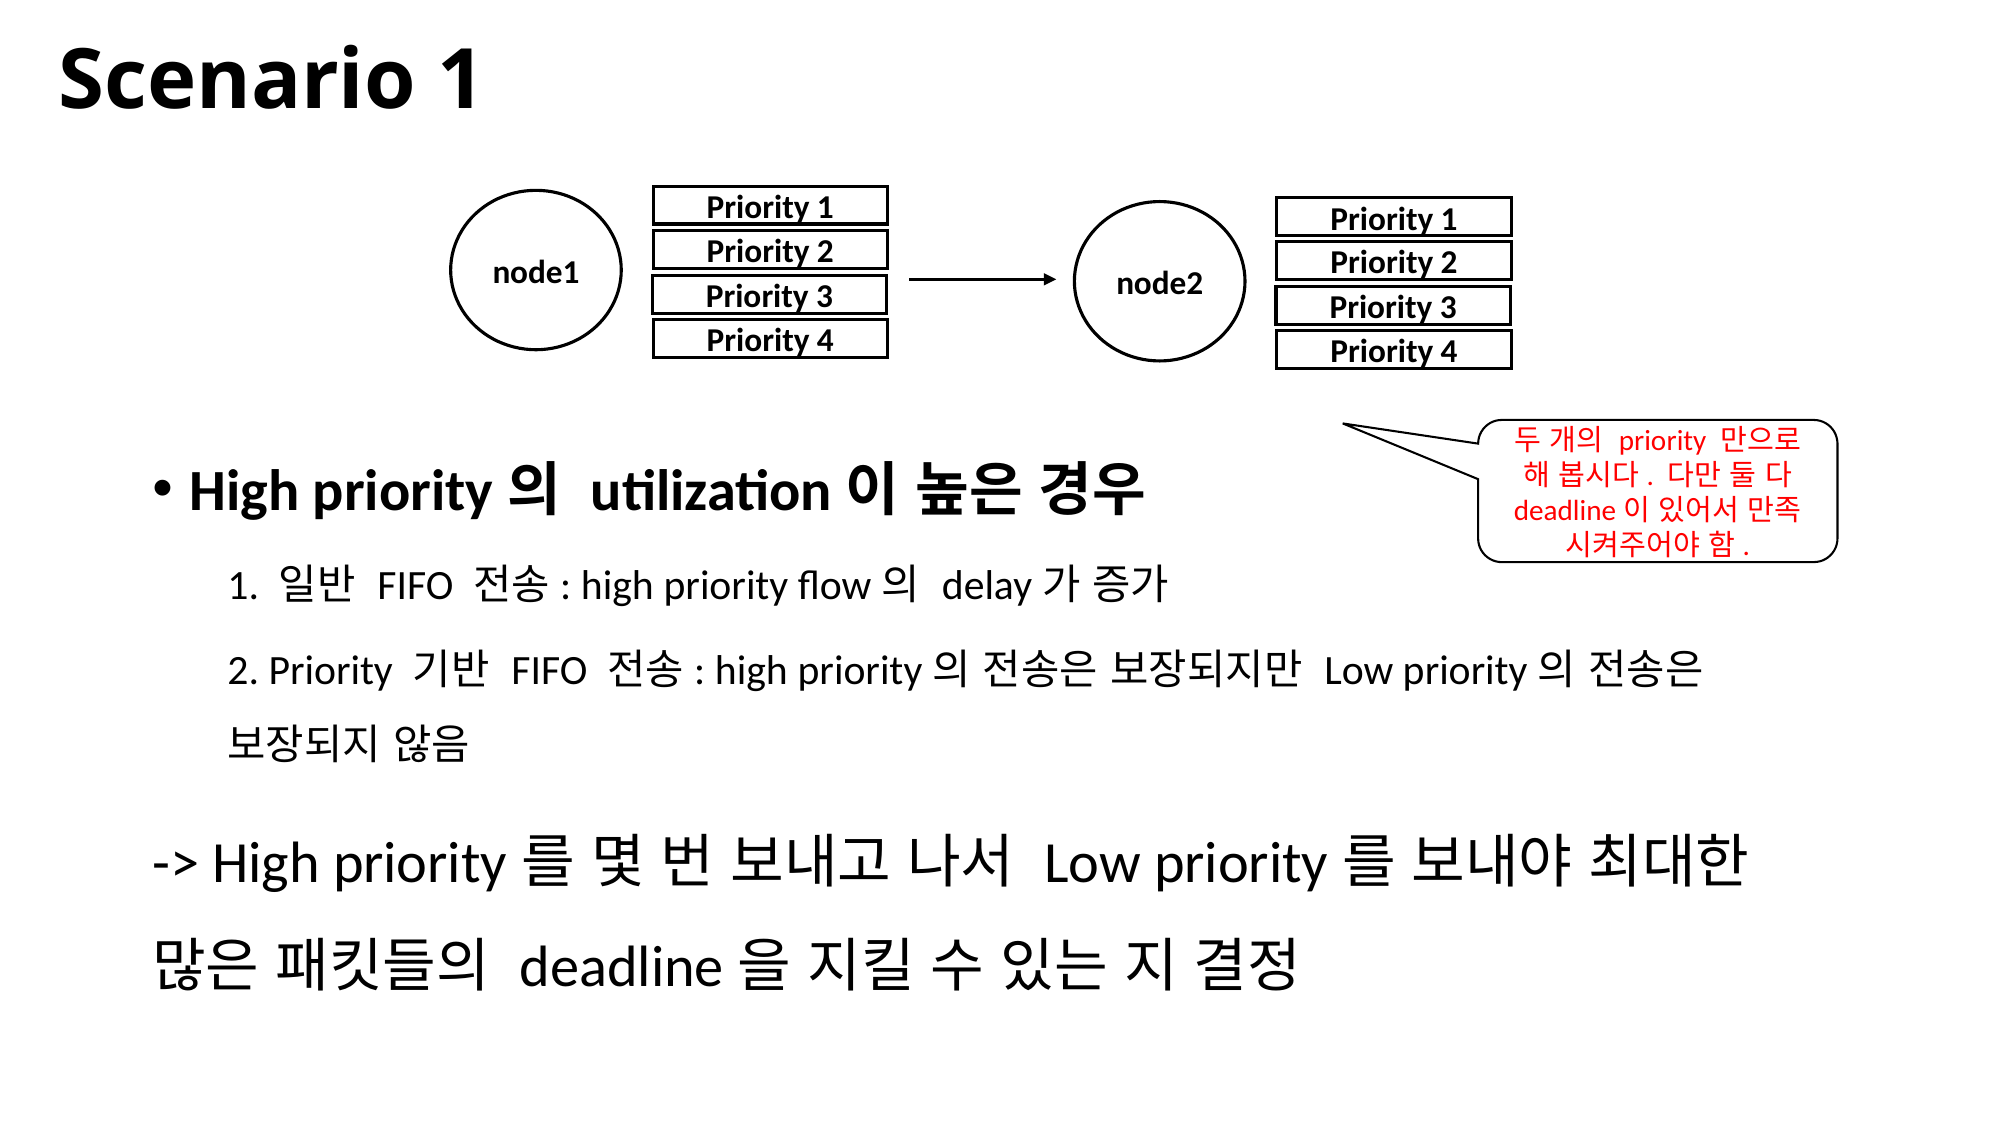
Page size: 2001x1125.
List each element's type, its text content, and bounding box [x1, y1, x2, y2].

text_box node1 [449, 189, 623, 351]
text_box Priority 2 [1276, 241, 1512, 280]
text_box Priority 3 [651, 275, 888, 314]
text_box Priority 1 [652, 186, 889, 225]
text_box Priority 1 [1276, 197, 1512, 236]
text_box Priority 2 [652, 230, 889, 269]
title Scenario 1 [43, 0, 1769, 191]
text_box node2 [1073, 200, 1247, 362]
text_box 두 개의 priority 만으로 해 봅시다. 다만 둘 다 deadline이 있어서 만족 시켜주어야 함. [1342, 418, 1839, 564]
text_box Priority 4 [652, 319, 889, 358]
text_box Priority 3 [1275, 286, 1511, 325]
text_box Priority 4 [1276, 330, 1512, 369]
list High priority의 utilization이 높은 경우 1. 일반 FIFO 전송: high priority flow의 delay가 증가 2. Priority 기반 FIFO 전송: high priority의 전송은 보장되지만 Low priority의 전송은 보장되지 않음 -> High priority를 몇 번 보내고 나서 Low priority를 보내야 최대한 많은 패킷들의 deadline을 지킬 수 있는 지 결정 [137, 409, 1863, 1014]
